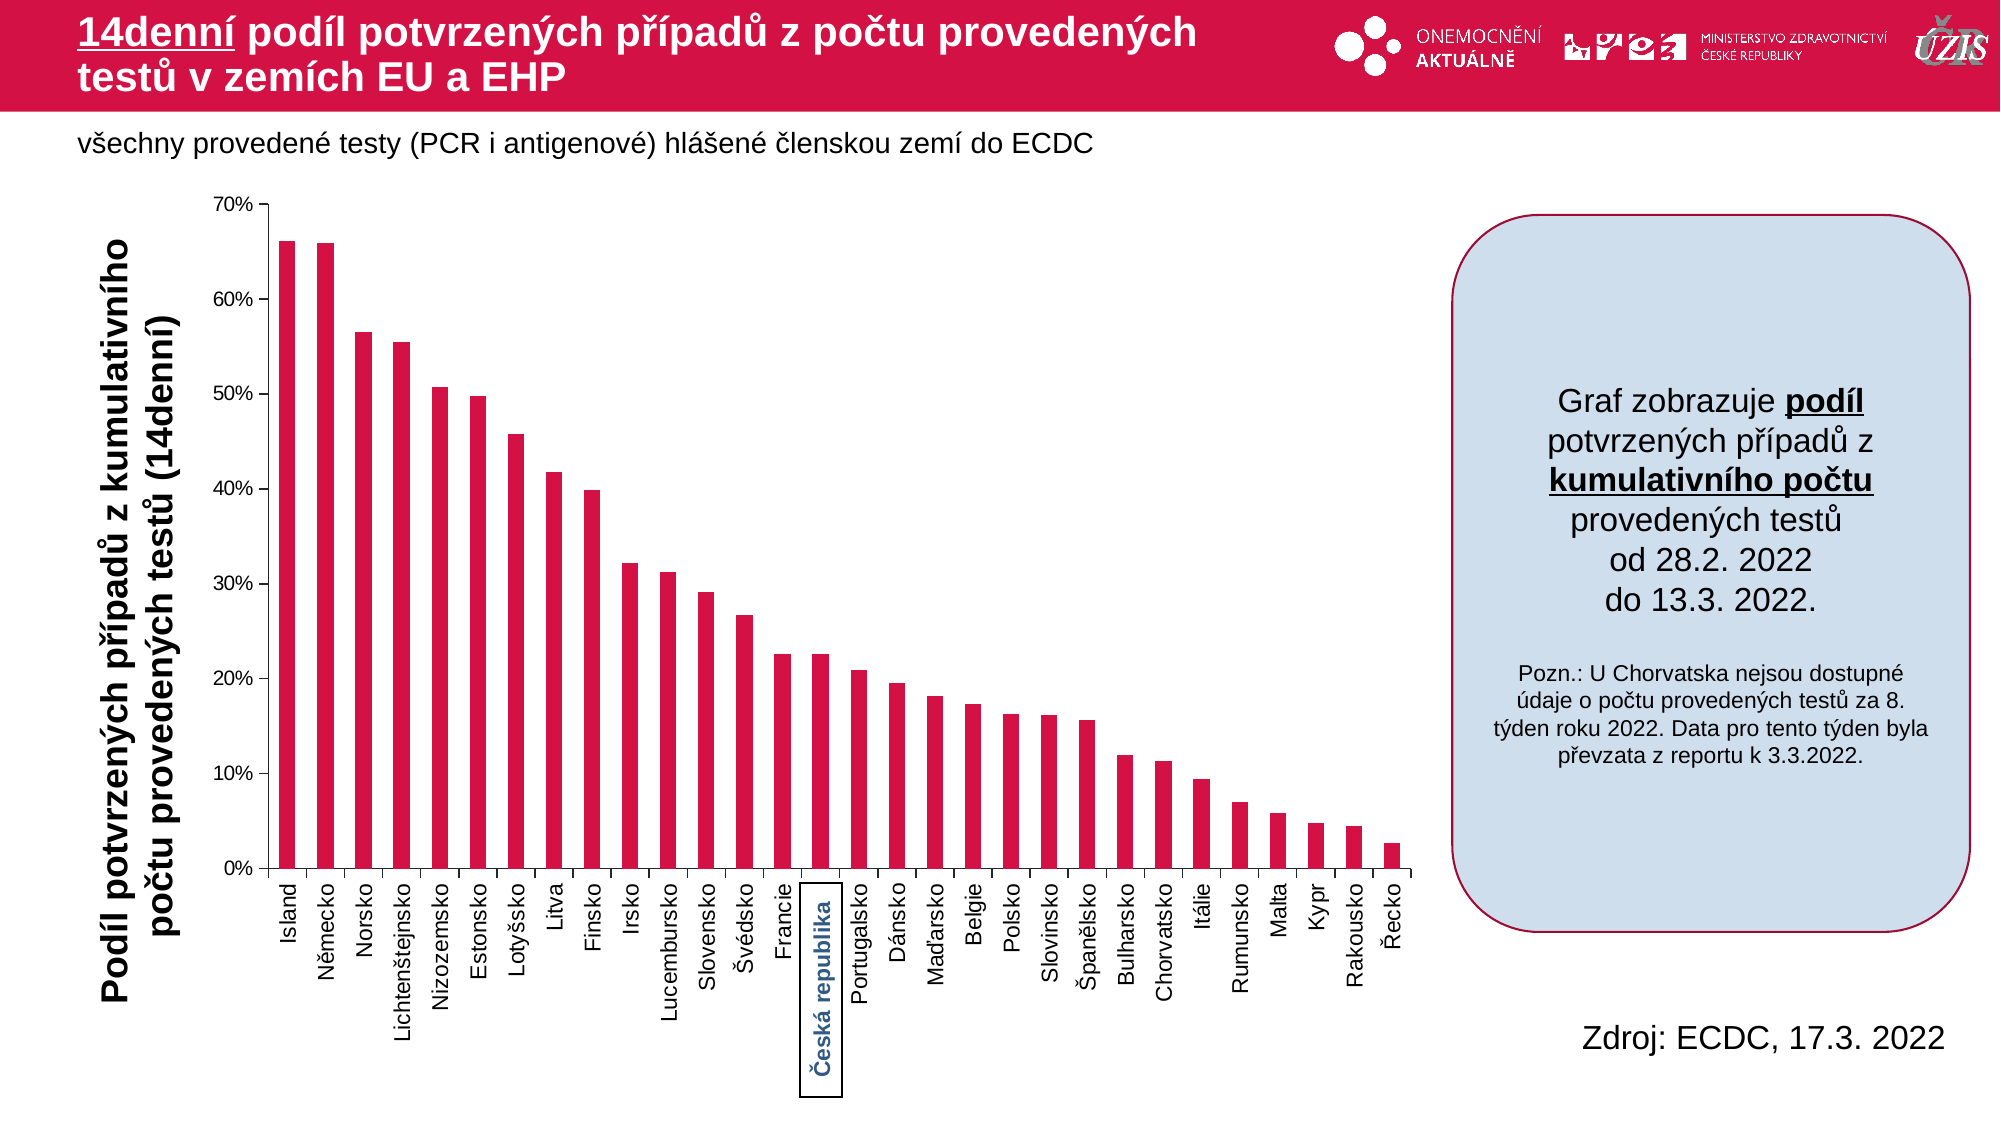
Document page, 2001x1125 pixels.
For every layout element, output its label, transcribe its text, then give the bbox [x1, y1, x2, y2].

text_box všechny provedené testy (PCR i antigenové) hlášené členskou zemí do ECDC [62, 117, 1952, 167]
title 14denní podíl potvrzených případů z počtu provedených testů v zemích EU a EHP [62, 0, 1288, 111]
chart [173, 161, 1434, 1055]
picture [1334, 16, 1542, 76]
text_box Zdroj: ECDC, 17.3. 2022 [1567, 1008, 2000, 1064]
text_box Podíl potvrzených případů z kumulativního počtu provedených testů (14denní) [82, 214, 173, 1028]
text_box Česká republika [799, 1055, 843, 1098]
picture [1915, 15, 1989, 66]
text_box Graf zobrazuje podíl potvrzených případů z kumulativního počtu provedených testů od 28.2. 2022 do 13.3. 2022. Pozn.: U Chorvatska nejsou dostupné údaje o počtu provedených testů za 8. týden roku 2022. Data pro tento týden byla převzata z reportu k 3.3.2022. [1451, 213, 1972, 933]
picture [1563, 31, 1888, 60]
